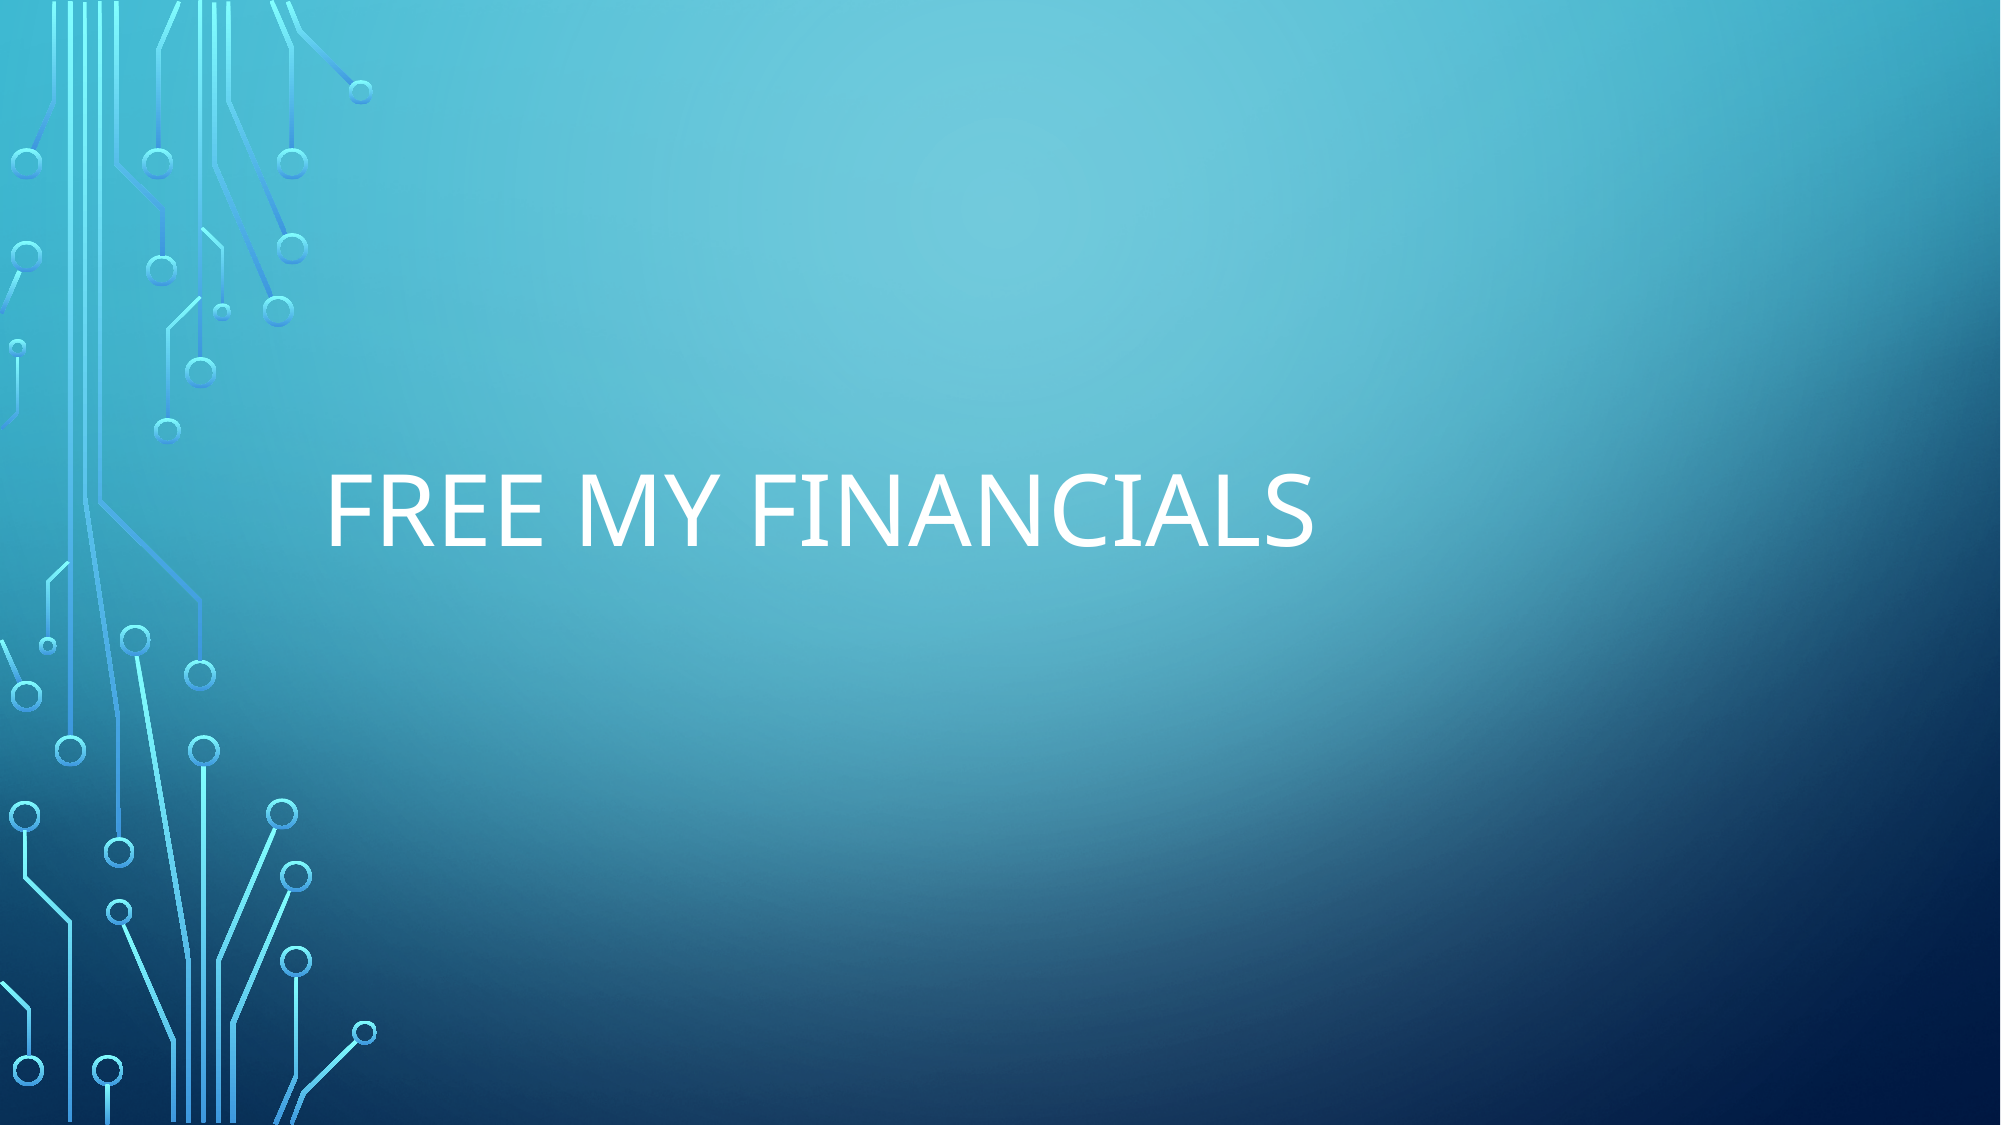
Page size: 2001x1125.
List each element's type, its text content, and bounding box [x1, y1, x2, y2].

title Free my Financials [307, 184, 1750, 576]
